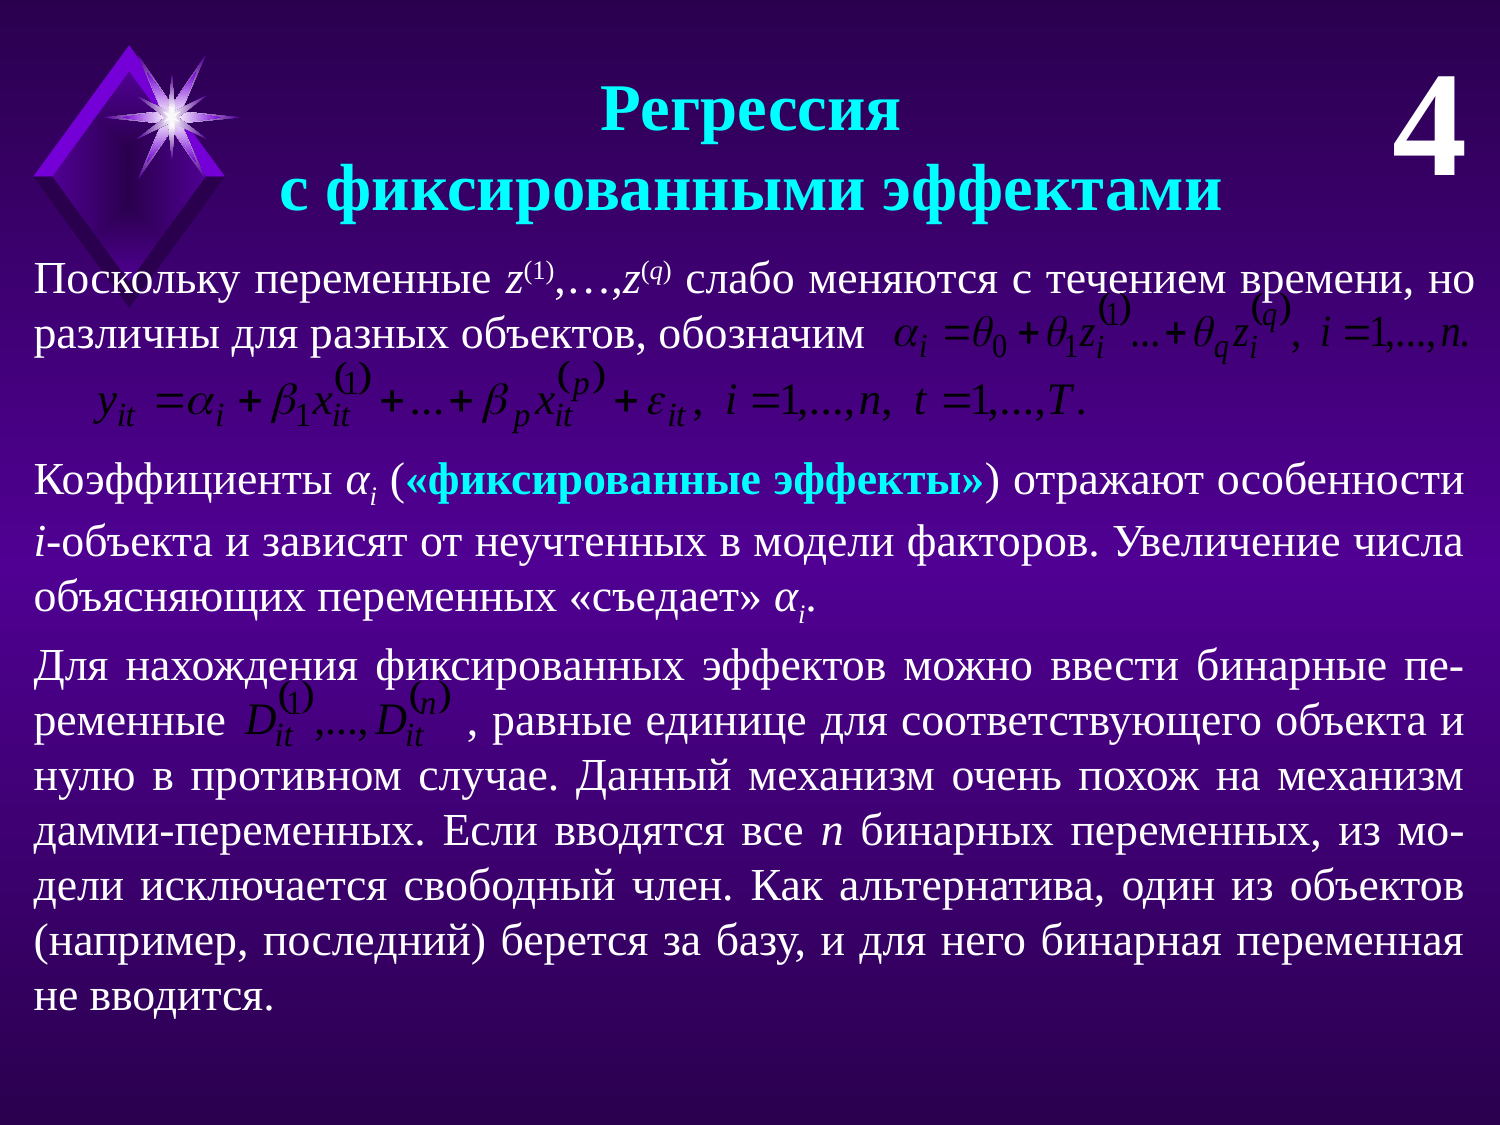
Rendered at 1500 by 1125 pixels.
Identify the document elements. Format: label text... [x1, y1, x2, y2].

text_box 4 [1293, 17, 1482, 213]
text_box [888, 289, 1474, 373]
text_box Поскольку переменные z(1),…,z(q) слабо меняются с течением времени, но различны для разных объектов, обозначим [18, 240, 1492, 365]
text_box Для нахождения фиксированных эффектов можно ввести бинарные пе-ременные , равные единице для соответствующего объекта и нулю в противном случае. Данный механизм очень похож на механизм дамми-переменных. Если вводятся все n бинарных переменных, из мо-дели исключается свободный член. Как альтернатива, один из объектов (например, последний) берется за базу, и для него бинарная переменная не вводится. [18, 627, 1480, 1027]
text_box Коэффициенты αi («фиксированные эффекты») отражают особенности i-объекта и зависят от неучтенных в модели факторов. Увеличение числа объясняющих переменных «съедает» αi. [18, 441, 1480, 627]
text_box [236, 678, 456, 758]
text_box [85, 358, 1092, 442]
text_box Регрессия с фиксированными эффектами [29, 56, 1474, 232]
